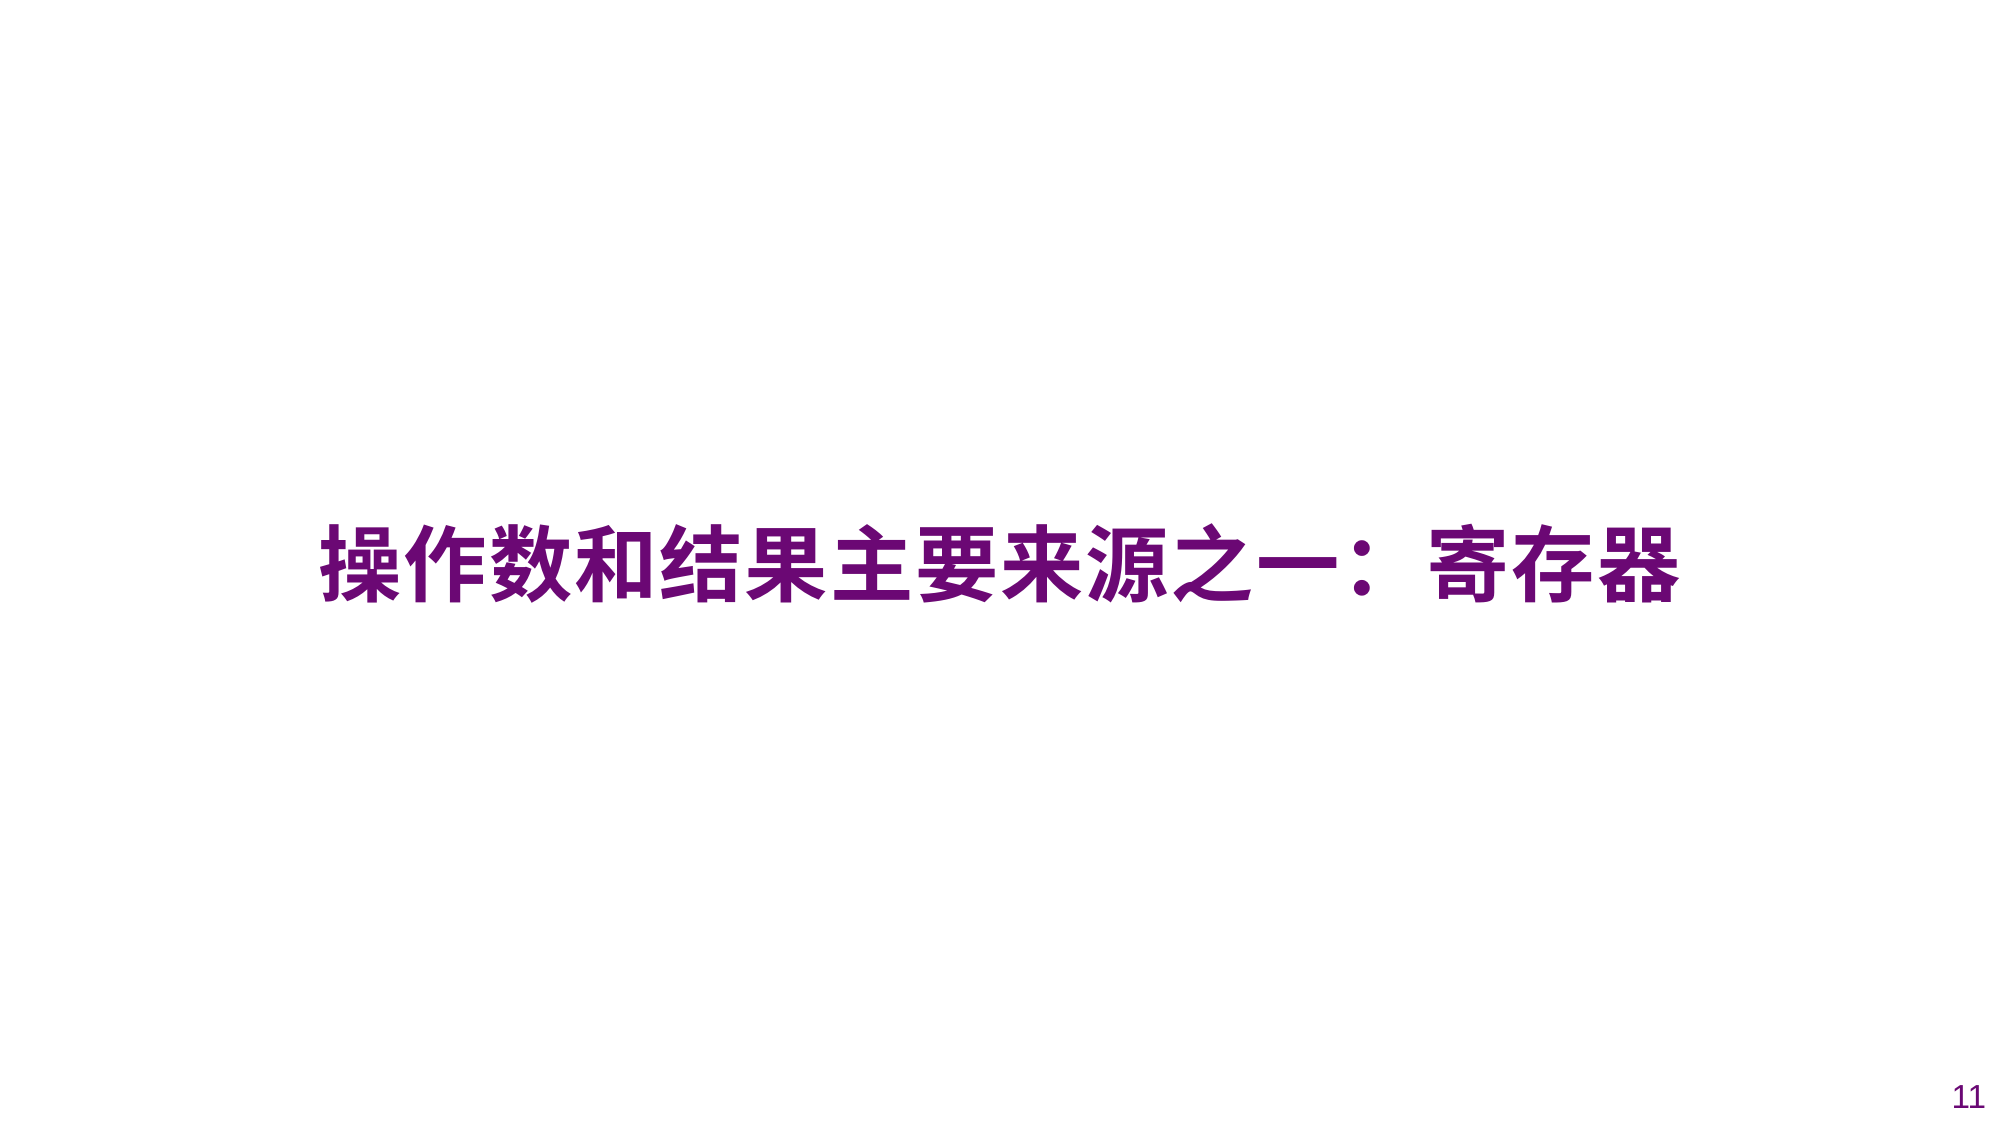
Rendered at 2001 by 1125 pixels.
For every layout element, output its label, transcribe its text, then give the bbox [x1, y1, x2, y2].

text_box 操作数和结果主要来源之一：寄存器 [299, 502, 1701, 621]
slide_number 11 [1918, 1065, 2000, 1125]
